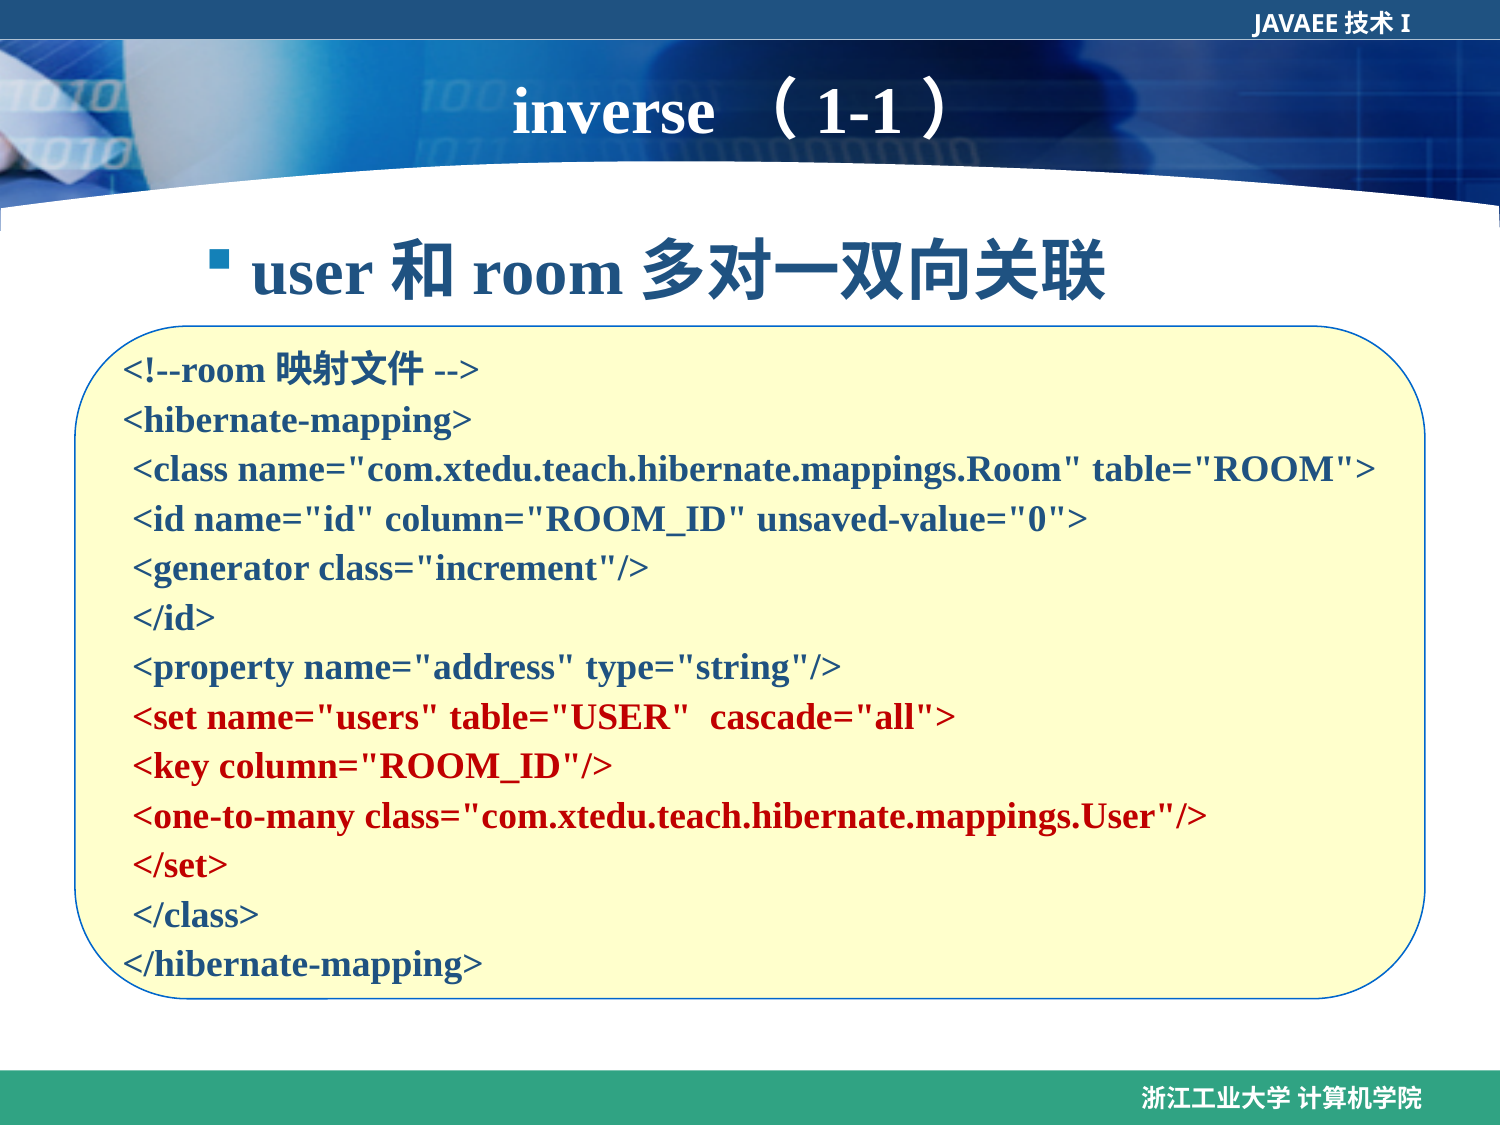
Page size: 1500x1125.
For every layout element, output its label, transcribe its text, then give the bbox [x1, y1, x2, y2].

text_box <!--room映射文件--> <hibernate-mapping> <class name="com.xtedu.teach.hibernate.mappings.Room" table="ROOM"> <id name="id" column="ROOM_ID" unsaved-value="0"> <generator class="increment"/> </id> <property name="address" type="string"/> <set name="users" table="USER" cascade="all"> <key column="ROOM_ID"/> <one-to-many class="com.xtedu.teach.hibernate.mappings.User"/> </set> </class> </hibernate-mapping> [74, 326, 1425, 999]
list user和room多对一双向关联 [114, 970, 1389, 1013]
picture [0, 40, 1500, 208]
list user和room多对一双向关联 [114, 212, 1389, 355]
title inverse（1-1） [74, 52, 1426, 163]
